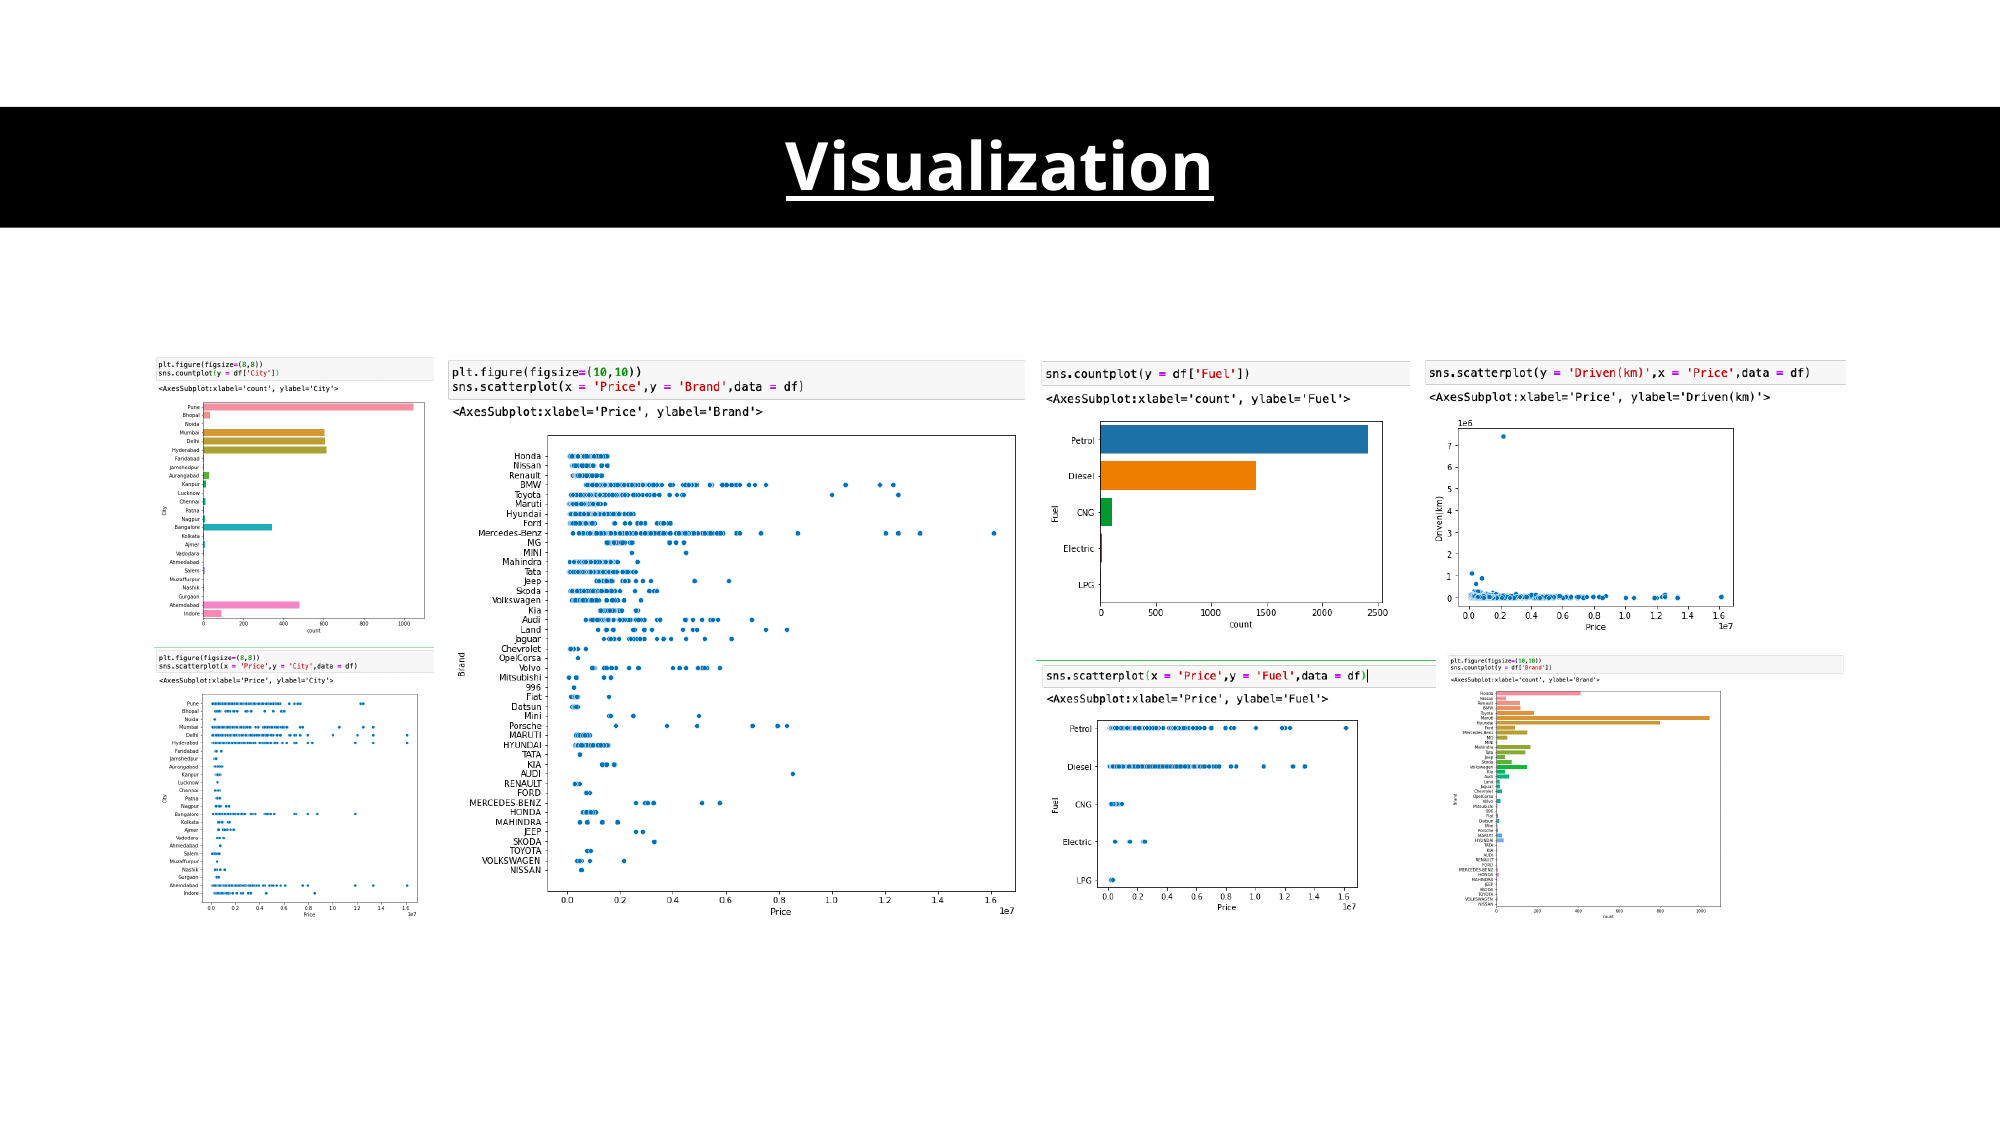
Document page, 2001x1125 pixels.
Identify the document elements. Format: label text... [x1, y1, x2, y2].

picture [444, 355, 1025, 923]
title Visualization [137, 110, 1863, 228]
picture [1036, 653, 1436, 923]
text_box [0, 106, 2000, 229]
picture [1446, 653, 1846, 923]
picture [1421, 355, 1846, 642]
picture [154, 355, 434, 637]
picture [1036, 355, 1410, 642]
picture [154, 647, 434, 923]
